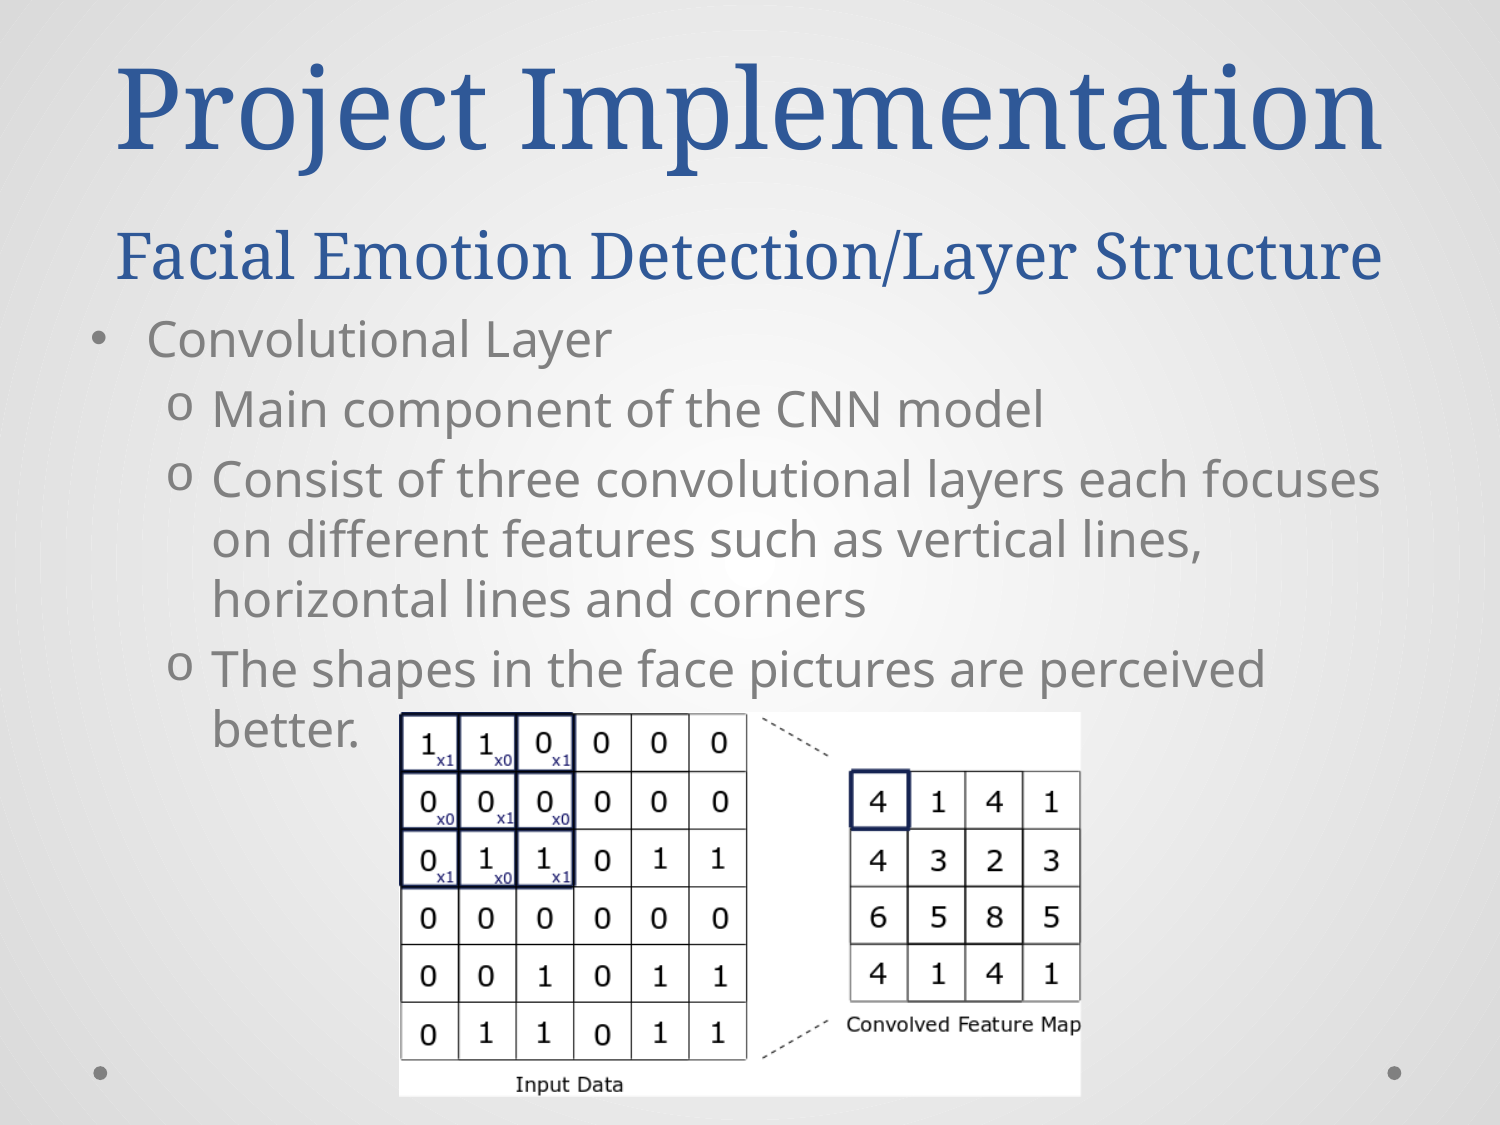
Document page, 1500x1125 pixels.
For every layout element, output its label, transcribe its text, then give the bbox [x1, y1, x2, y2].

picture [399, 712, 1082, 1097]
title Project Implementation Facial Emotion Detection/Layer Structure [75, 37, 1425, 299]
list Convolutional Layer Main component of the CNN model Consist of three convolutional layers each focuses on different features such as vertical lines, horizontal lines and corners The shapes in the face pictures are perceived better. [75, 299, 1425, 1043]
